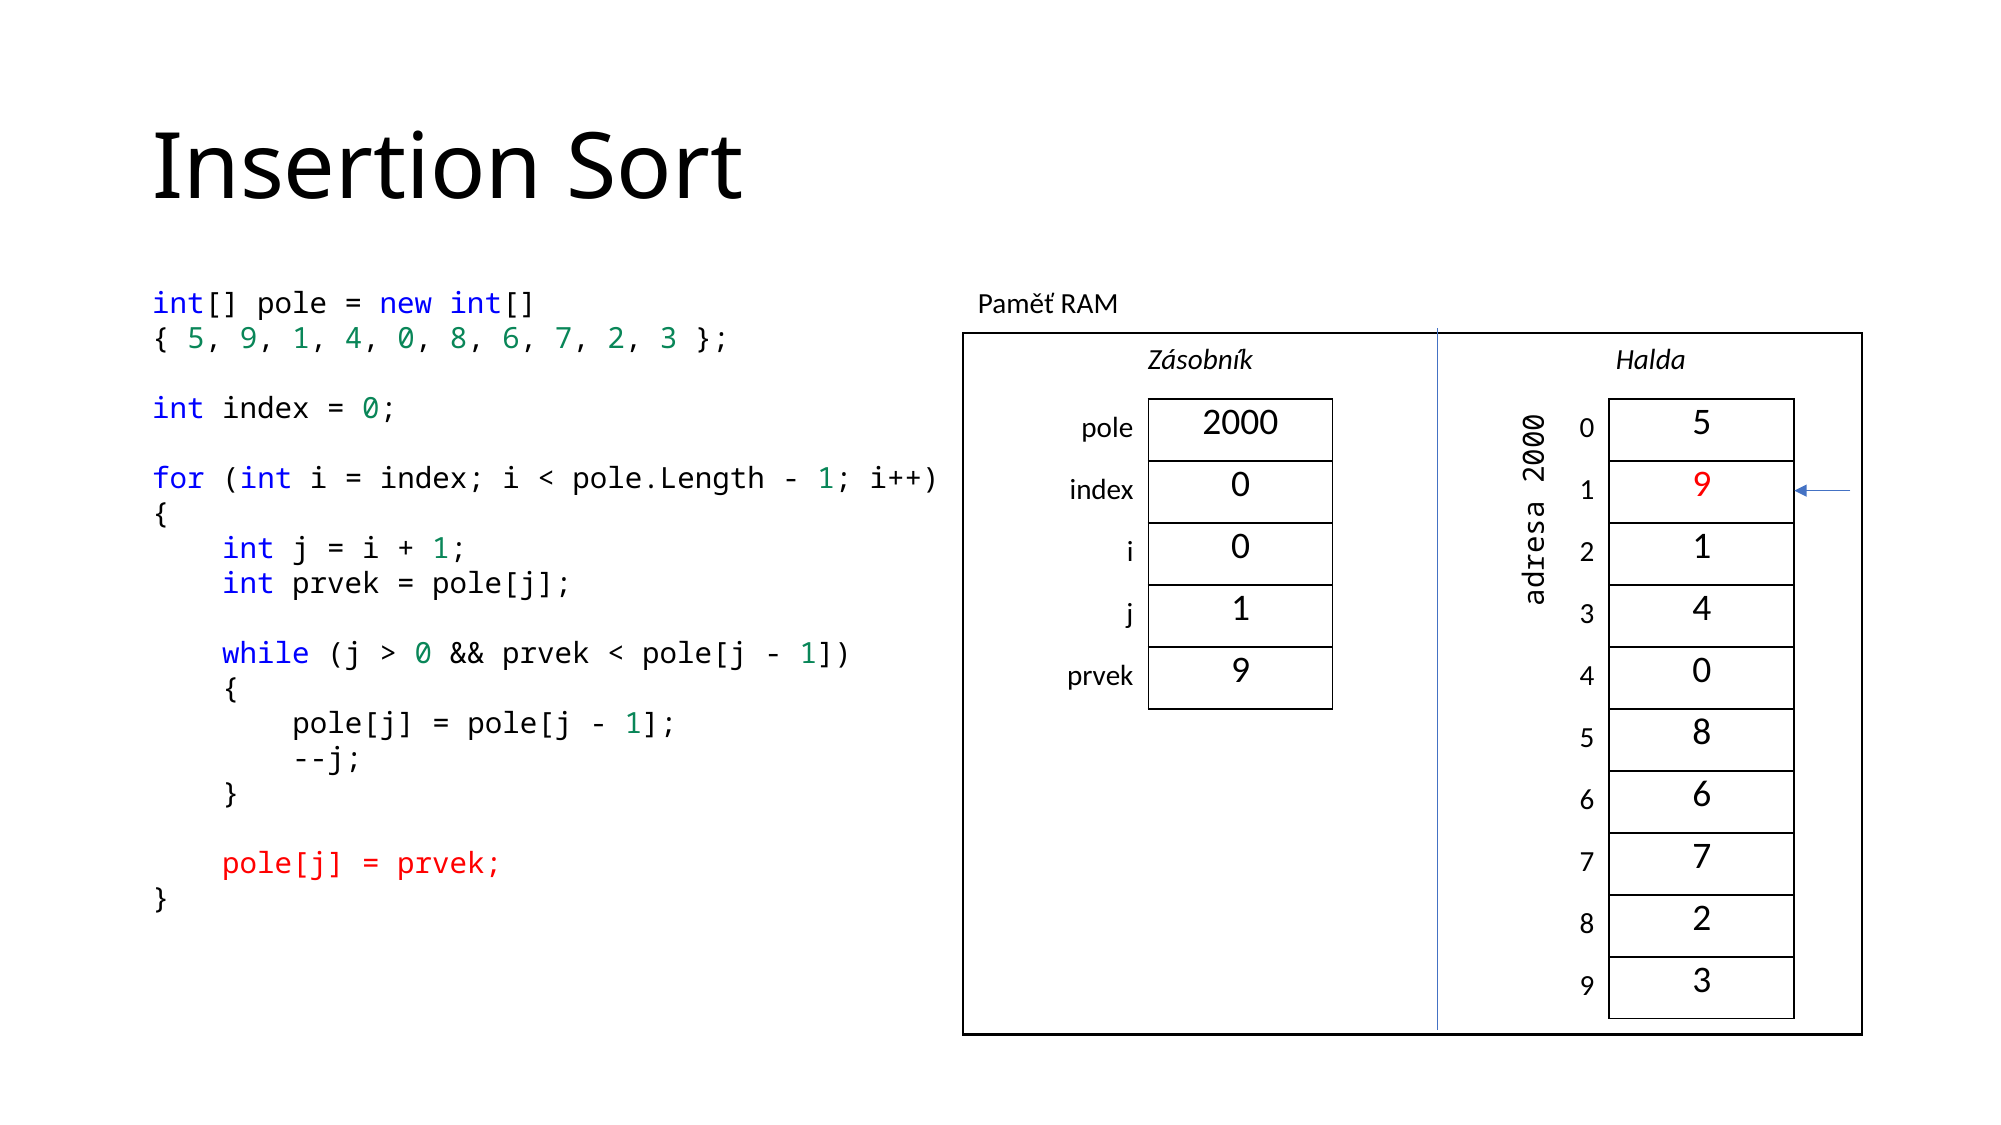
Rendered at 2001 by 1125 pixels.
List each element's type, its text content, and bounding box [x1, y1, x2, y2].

table_cell 6 [1561, 771, 1608, 833]
table_cell index [1000, 461, 1148, 523]
table_cell 0 [1610, 648, 1793, 708]
table_cell 1 [1149, 586, 1332, 646]
title Insertion Sort [137, 59, 1863, 277]
table_cell 9 [1149, 648, 1332, 708]
table_cell 8 [1610, 710, 1793, 770]
table_cell 8 [1561, 895, 1608, 957]
table_cell 6 [1610, 772, 1793, 832]
table_header 2000 [1149, 400, 1332, 460]
text_box [962, 332, 1863, 1036]
table_cell 3 [1561, 585, 1608, 647]
text_box adresa 2000 [1507, 399, 1558, 789]
table_cell 9 [1561, 957, 1608, 1019]
table_cell j [1000, 585, 1148, 647]
table_cell 7 [1561, 833, 1608, 895]
table_cell 5 [1561, 709, 1608, 771]
table_header 5 [1610, 400, 1793, 460]
text_box Paměť RAM [964, 277, 1863, 327]
table_cell 1 [1561, 461, 1608, 523]
table_cell i [1000, 523, 1148, 585]
table_cell 9 [1610, 462, 1793, 522]
text_box Halda [1439, 332, 1863, 383]
table_cell 3 [1610, 958, 1793, 1018]
table_cell 0 [1149, 524, 1332, 584]
table_cell 4 [1610, 586, 1793, 646]
table_cell 4 [1561, 647, 1608, 709]
text_box int[] pole = new int[] { 5, 9, 1, 4, 0, 8, 6, 7, 2, 3 }; int index = 0; for (int i = index; i < pole.Length - 1; i++) { int j = i + 1; int prvek = pole[j]; while (j > 0 && prvek < pole[j - 1]) { pole[j] = pole[j - 1]; --j; } pole[j] = prvek; } [137, 277, 964, 922]
table_cell 7 [1610, 834, 1793, 894]
table_cell 1 [1610, 524, 1793, 584]
table_cell prvek [1000, 647, 1148, 709]
table_header 0 [1561, 399, 1608, 461]
table_cell 2 [1561, 523, 1608, 585]
table_cell 2 [1610, 896, 1793, 956]
table_cell 0 [1149, 462, 1332, 522]
text_box Zásobník [964, 332, 1437, 383]
table_header pole [1000, 399, 1148, 461]
